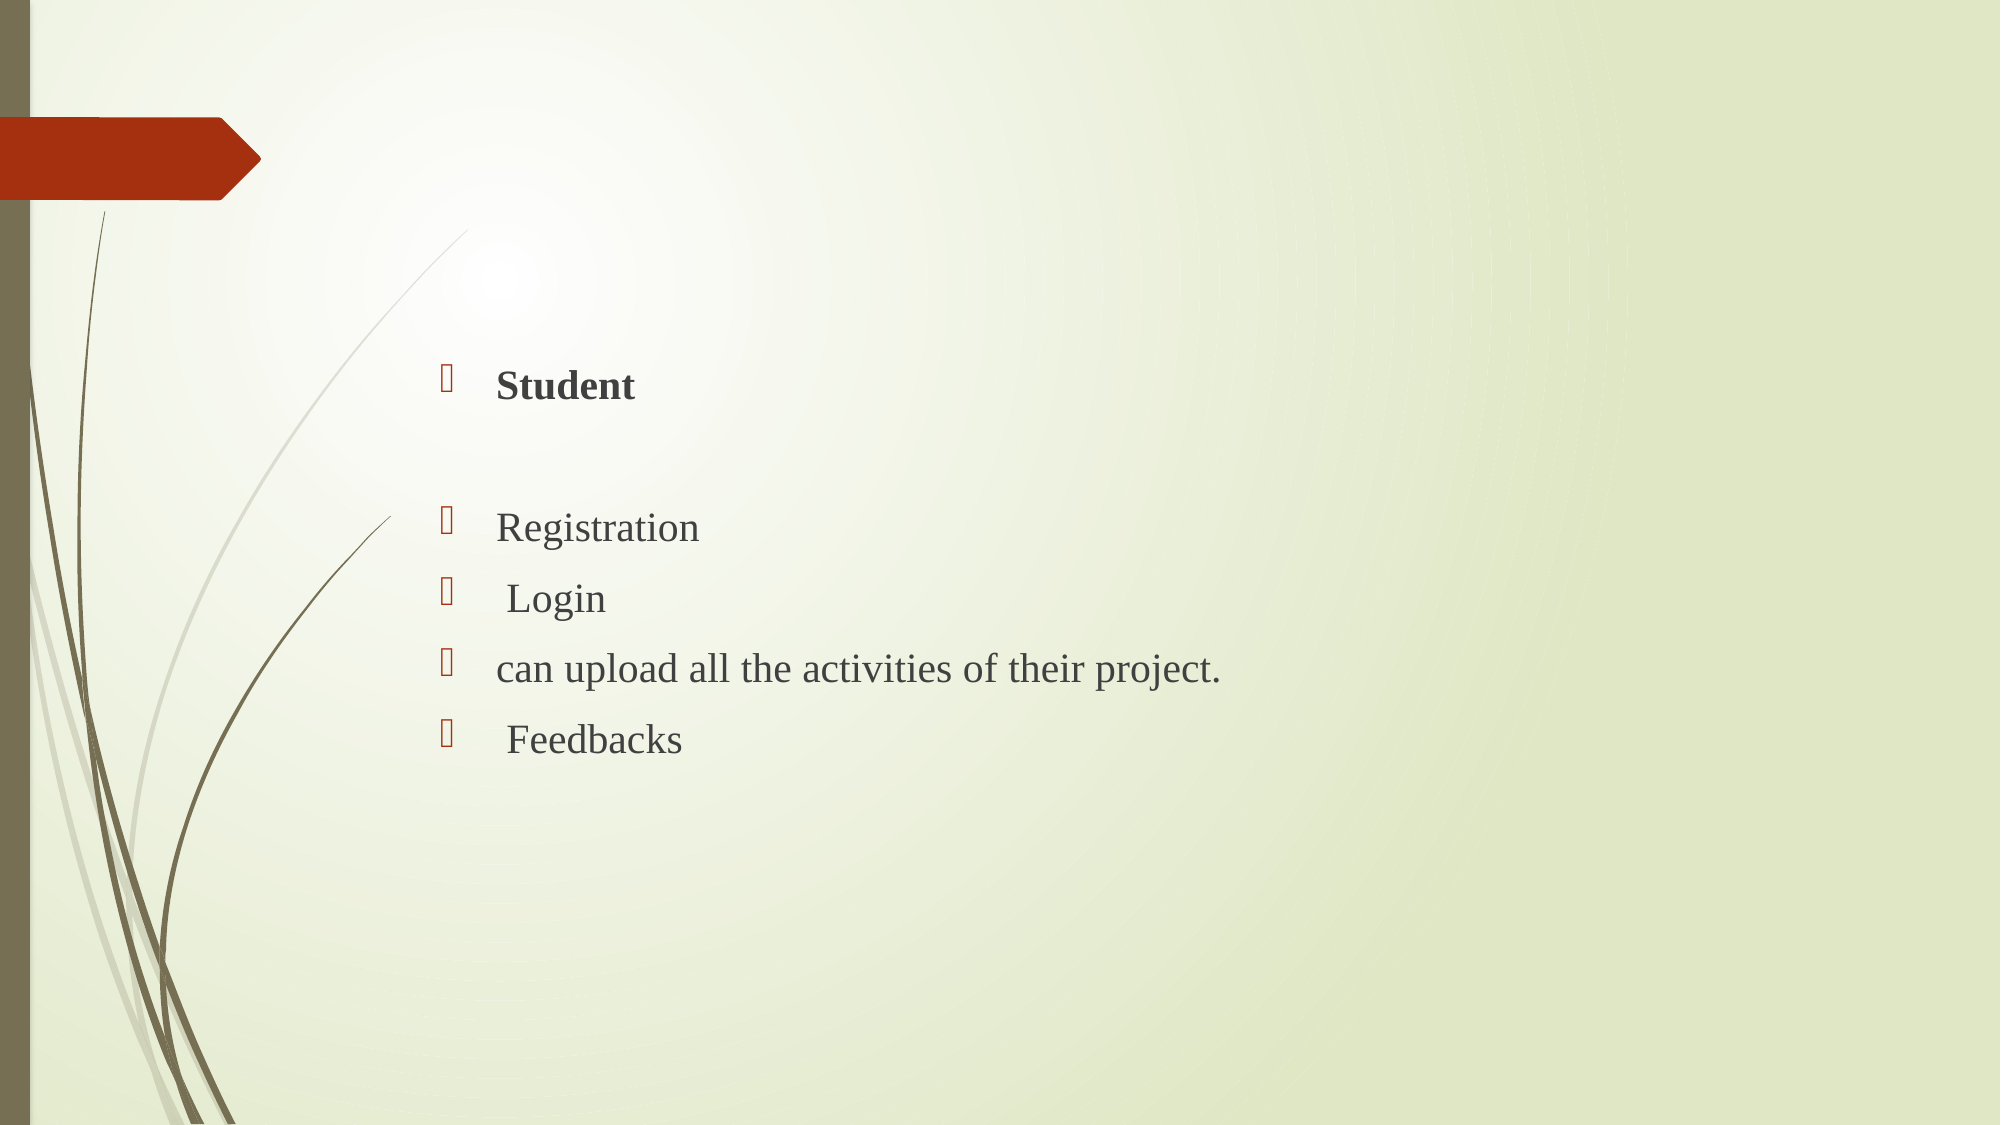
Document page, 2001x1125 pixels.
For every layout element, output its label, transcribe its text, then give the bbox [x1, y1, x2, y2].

list Student Registration Login can upload all the activities of their project. Feedbacks [424, 350, 1888, 970]
